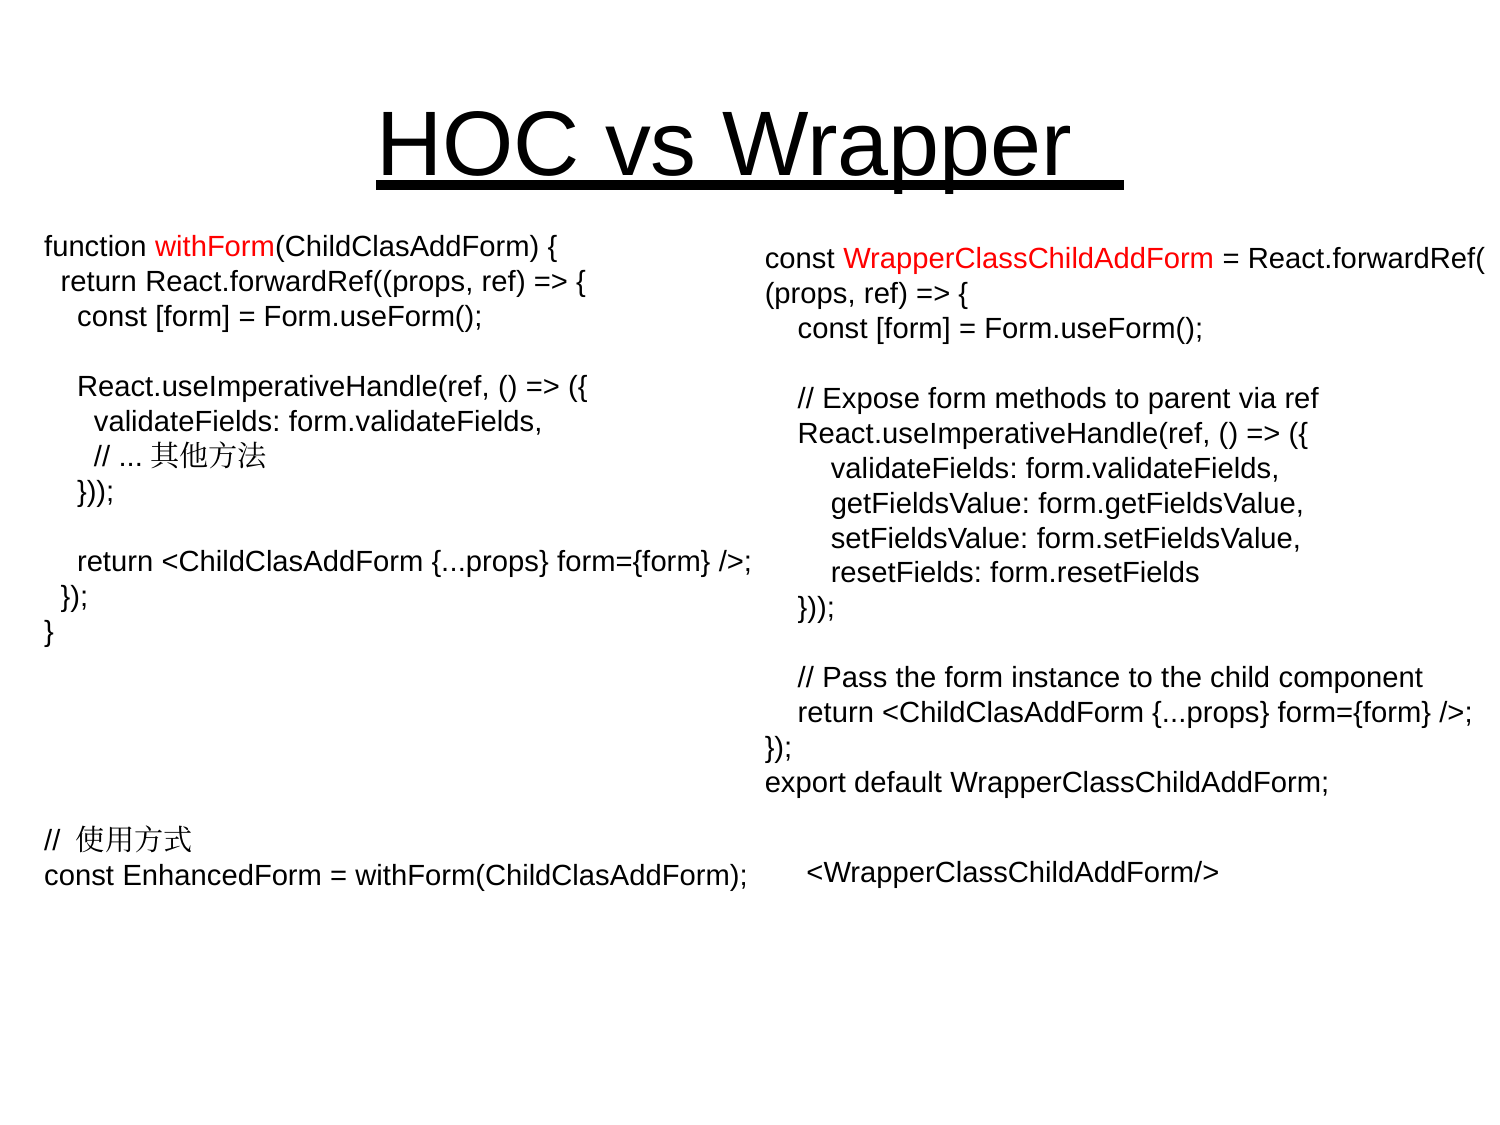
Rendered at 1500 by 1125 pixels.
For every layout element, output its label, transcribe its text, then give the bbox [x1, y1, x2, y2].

text_box function withForm(ChildClasAddForm) { return React.forwardRef((props, ref) => { const [form] = Form.useForm(); React.useImperativeHandle(ref, () => ({ validateFields: form.validateFields, // ...其他方法 })); return <ChildClasAddForm {...props} form={form} />; }); } // 使用方式 const EnhancedForm = withForm(ChildClasAddForm); [29, 219, 780, 899]
text_box const WrapperClassChildAddForm = React.forwardRef( (props, ref) => { const [form] = Form.useForm(); // Expose form methods to parent via ref React.useImperativeHandle(ref, () => ({ validateFields: form.validateFields, getFieldsValue: form.getFieldsValue, setFieldsValue: form.setFieldsValue, resetFields: form.resetFields })); // Pass the form instance to the child component return <ChildClasAddForm {...props} form={form} />; }); export default WrapperClassChildAddForm; [750, 231, 1500, 845]
title HOC vs Wrapper [74, 44, 1426, 231]
text_box <WrapperClassChildAddForm/> [791, 845, 1500, 896]
